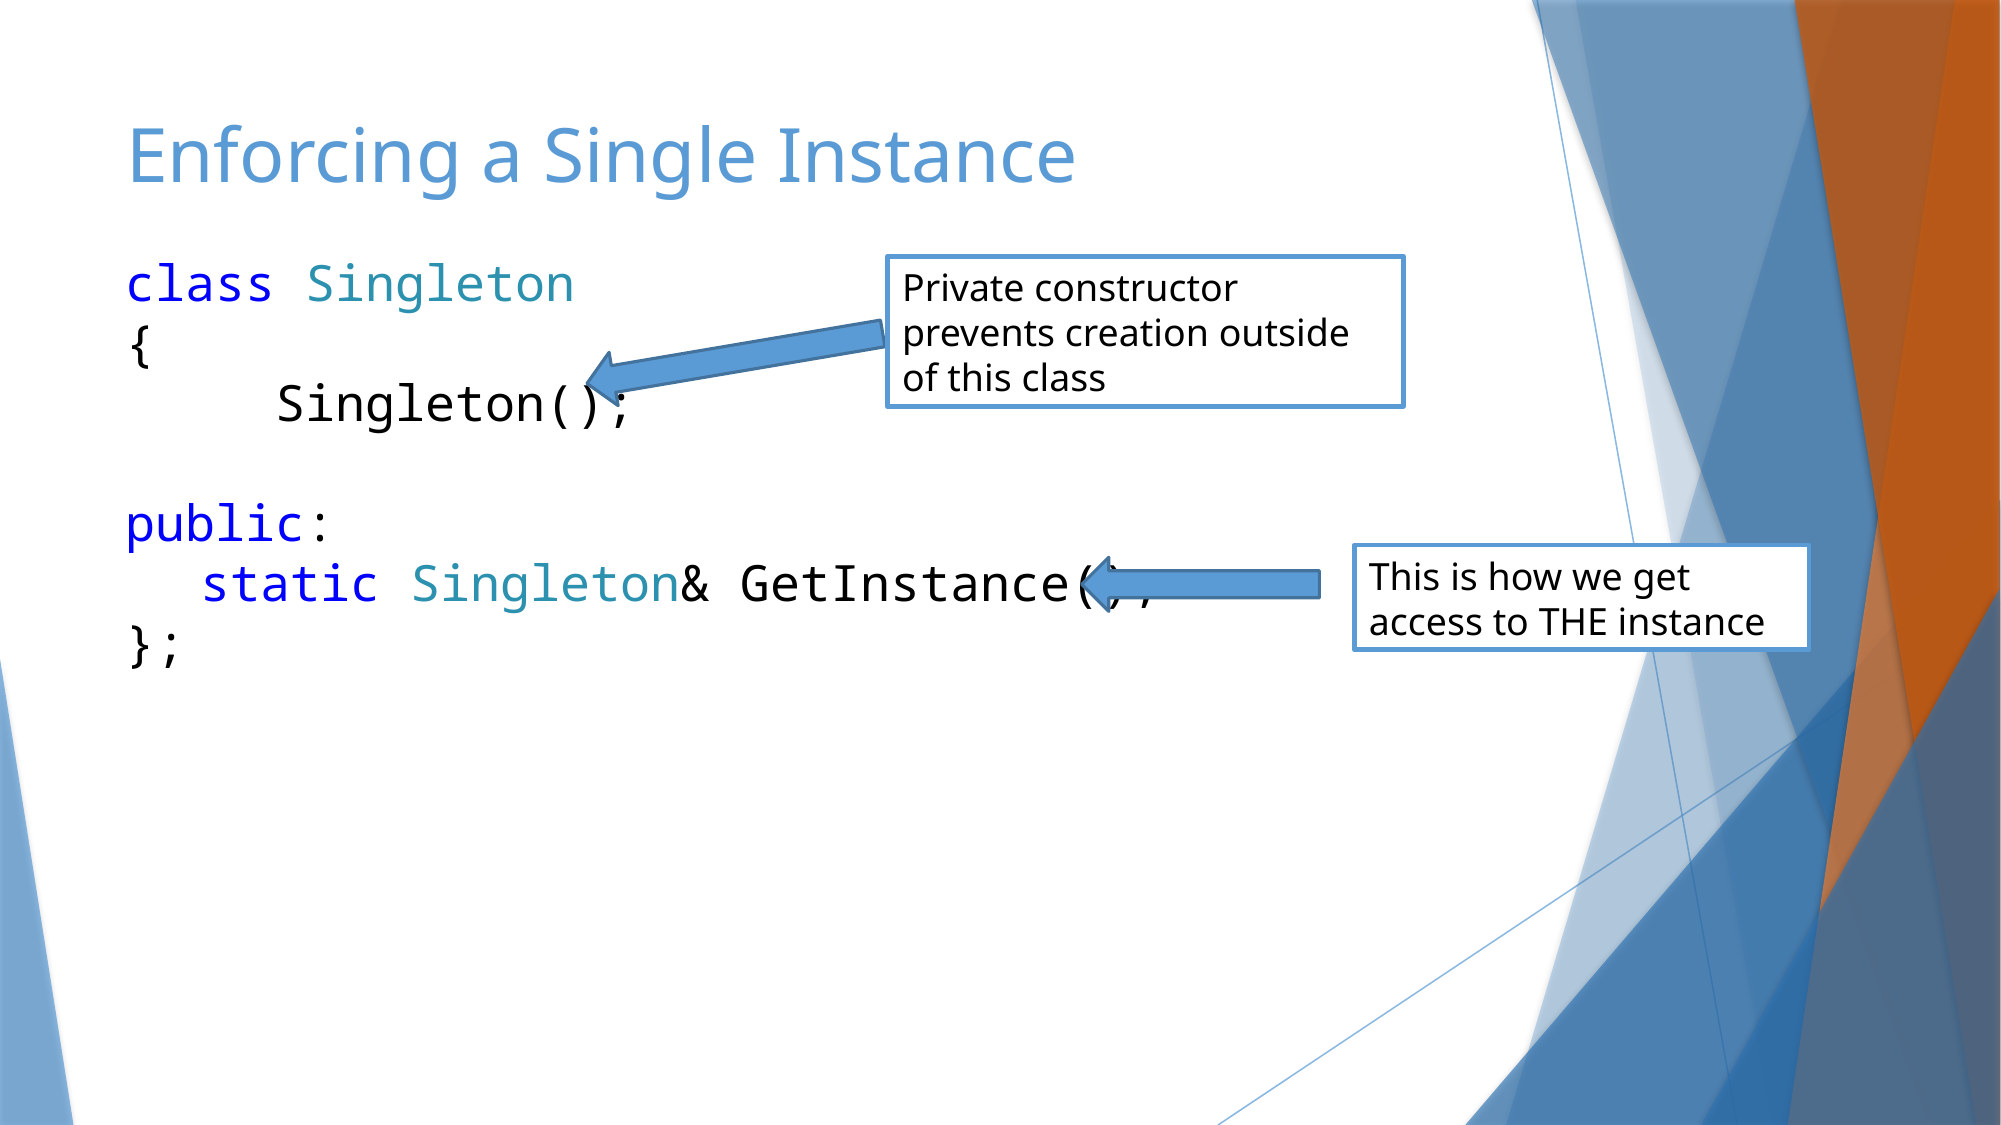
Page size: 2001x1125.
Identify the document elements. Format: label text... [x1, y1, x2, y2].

title Enforcing a Single Instance [111, 99, 1522, 244]
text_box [1081, 544, 1810, 652]
text_box class Singleton { Singleton(); public: static Singleton& GetInstance(); }; [111, 244, 1537, 679]
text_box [584, 255, 1405, 386]
